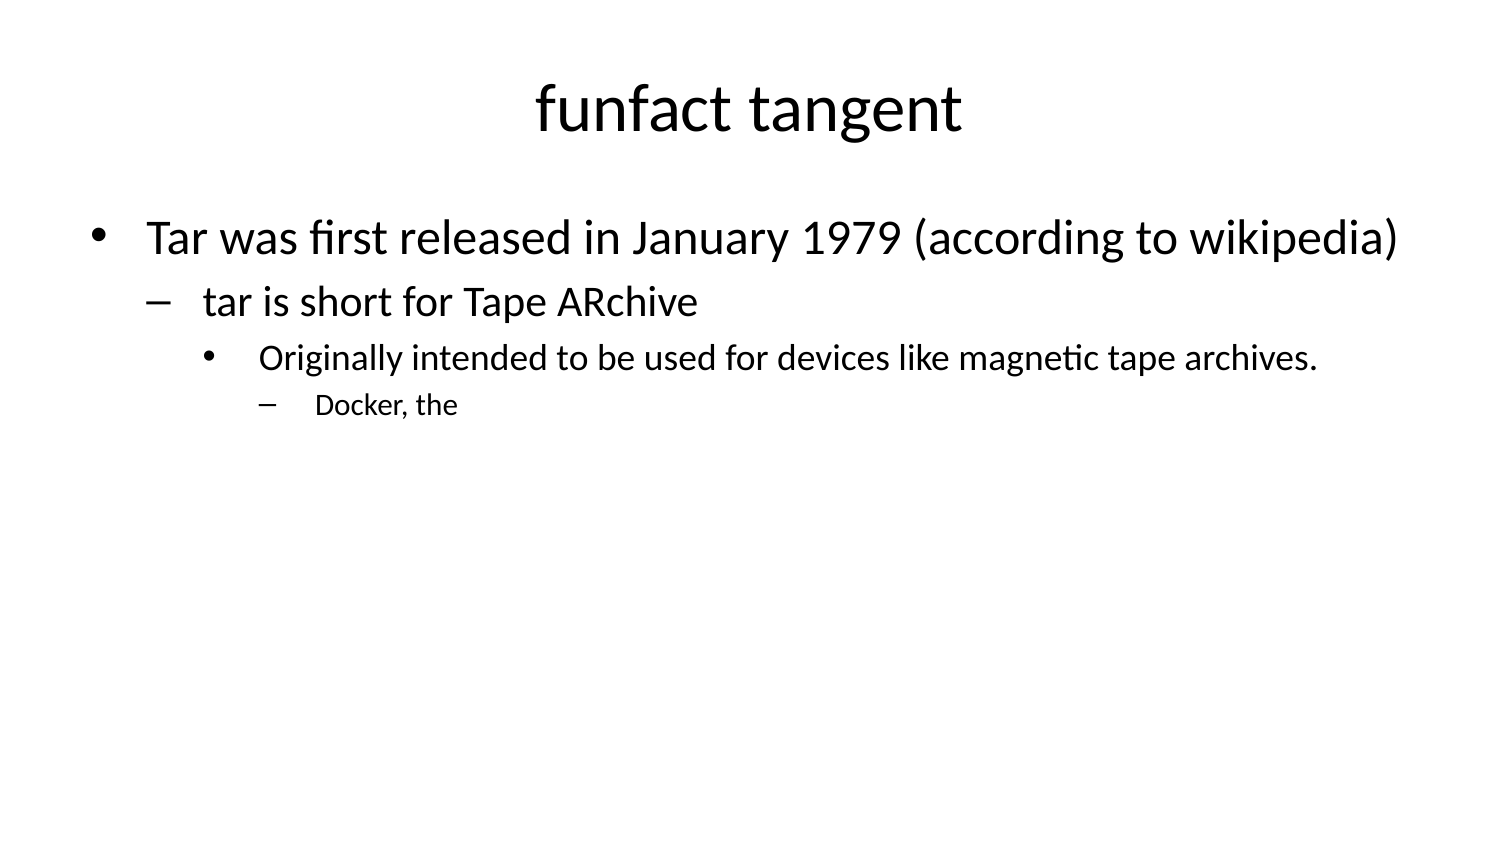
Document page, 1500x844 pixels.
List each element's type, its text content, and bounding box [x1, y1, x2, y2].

list Tar was first released in January 1979 (according to wikipedia) tar is short for Tape ARchive Originally intended to be used for devices like magnetic tape archives. Docker, the [75, 196, 1425, 754]
title funfact tangent [75, 33, 1425, 175]
